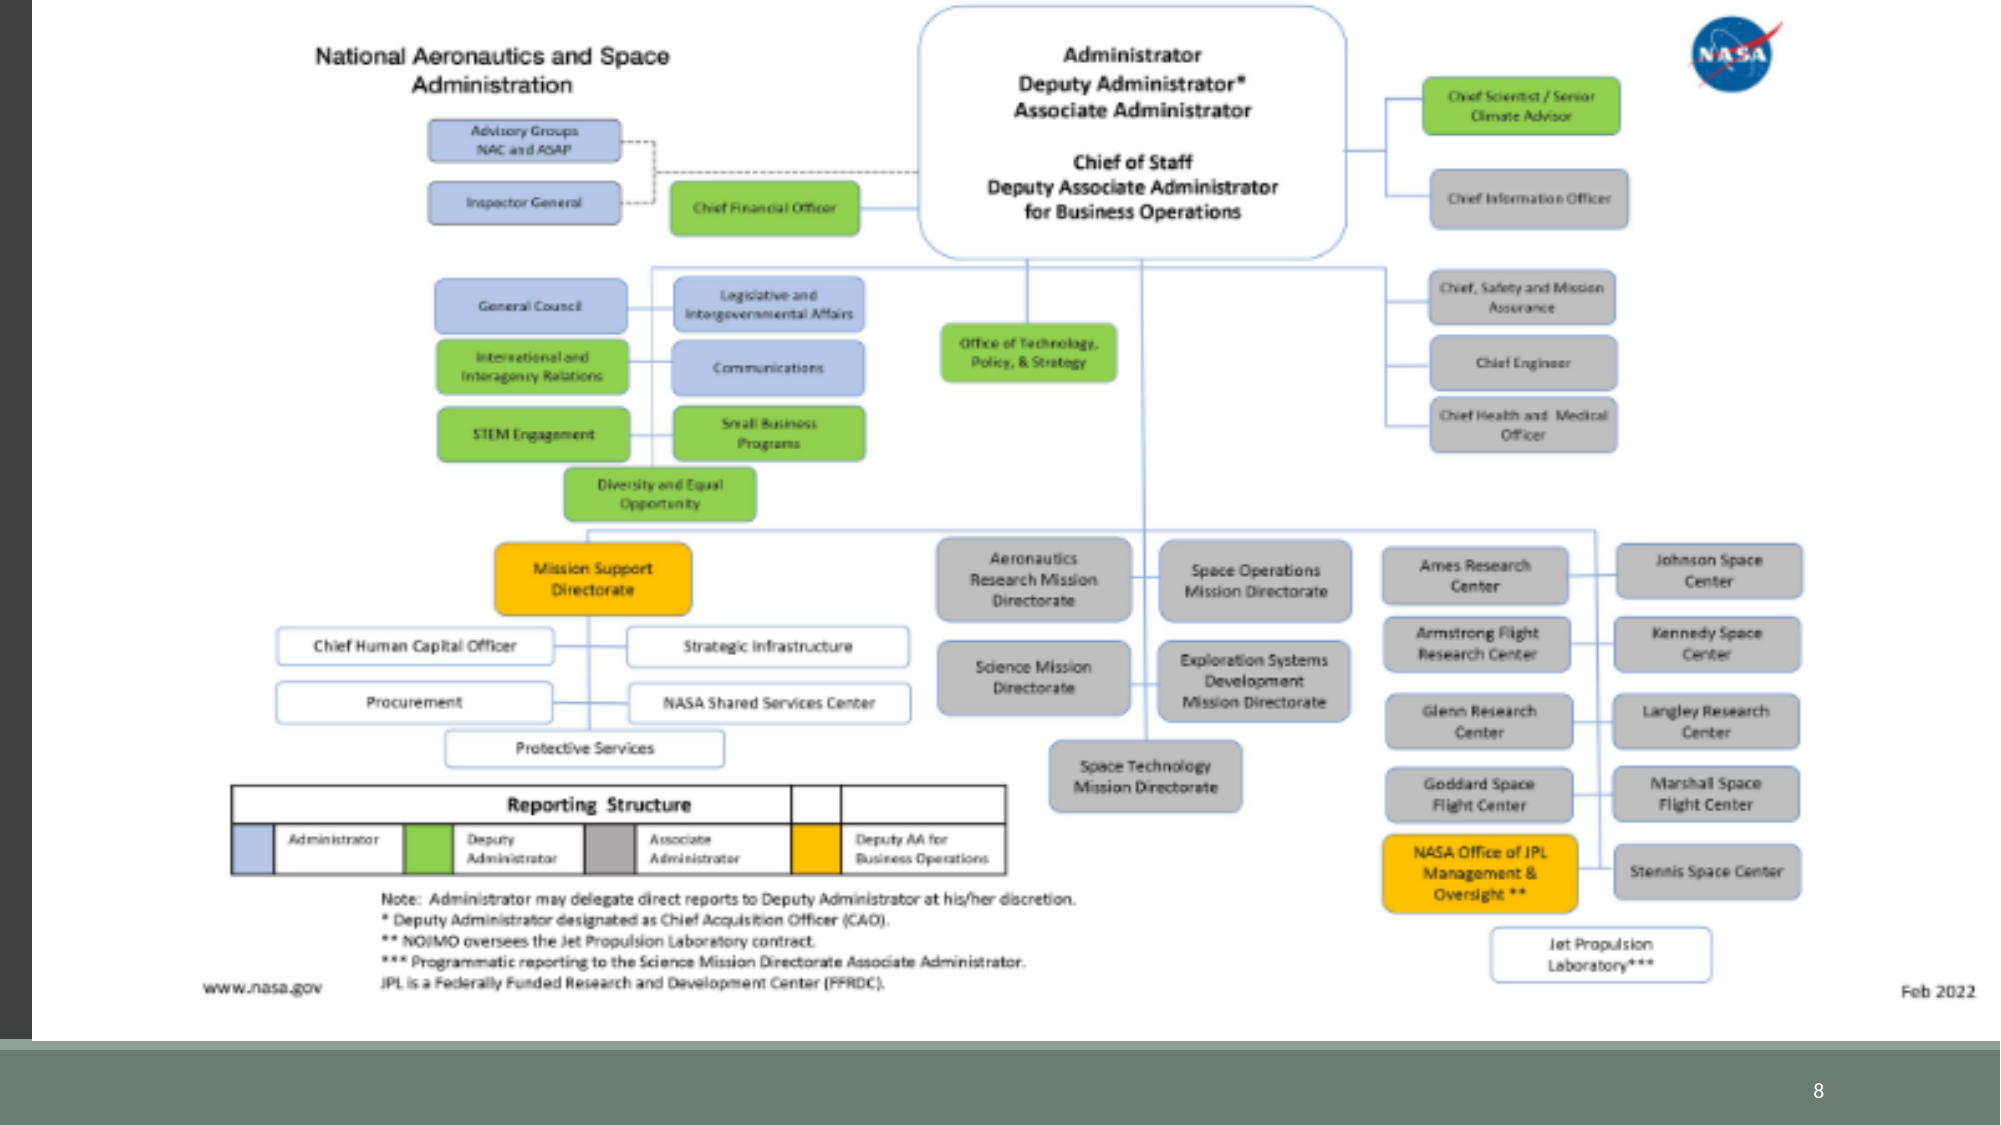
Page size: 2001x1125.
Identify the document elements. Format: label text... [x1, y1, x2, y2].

slide_number 8 [1624, 1059, 1840, 1120]
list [31, 0, 2000, 1042]
